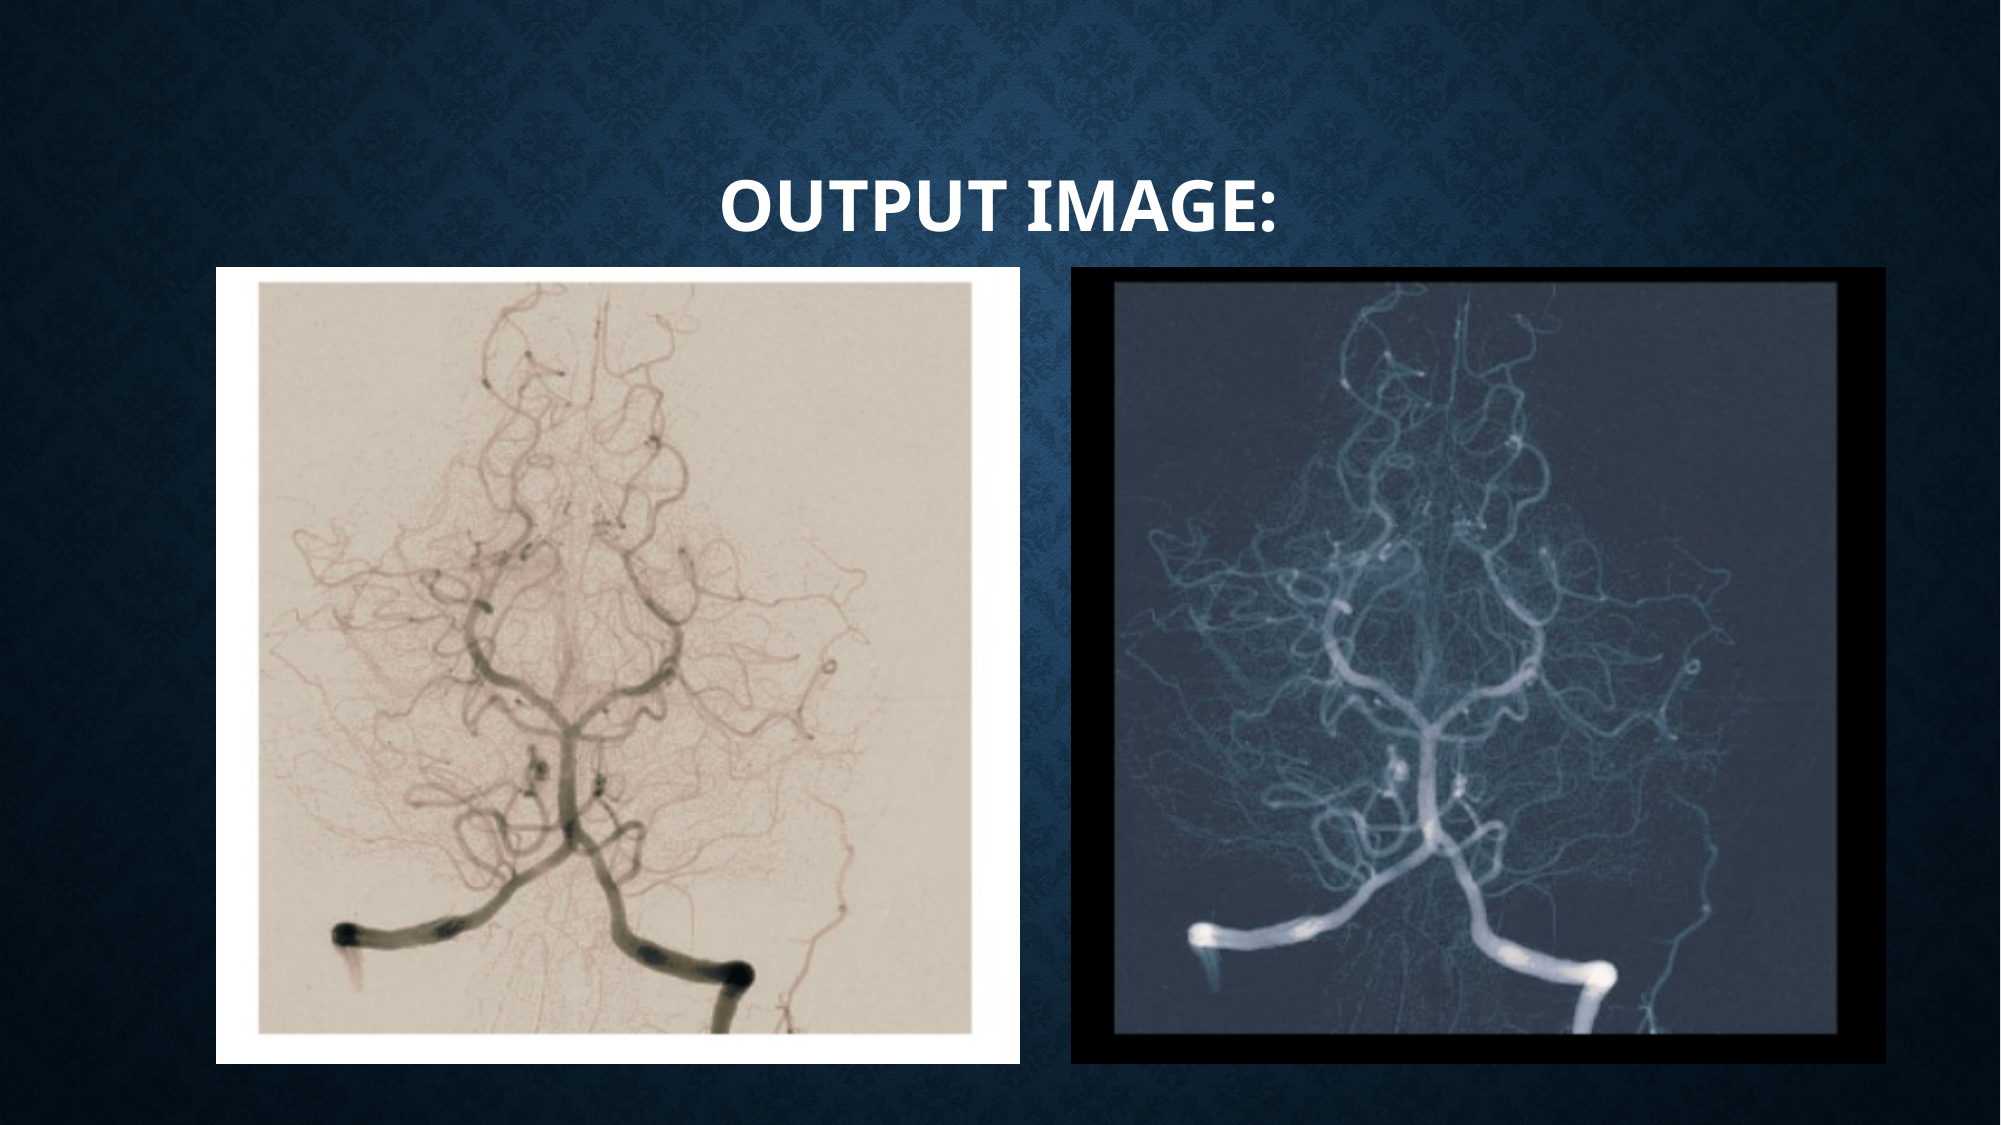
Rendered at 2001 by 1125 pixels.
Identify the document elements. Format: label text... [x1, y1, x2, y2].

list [1071, 266, 1887, 1064]
picture [216, 266, 1020, 1064]
title OUTPUT IMAGE: [149, 99, 1849, 318]
